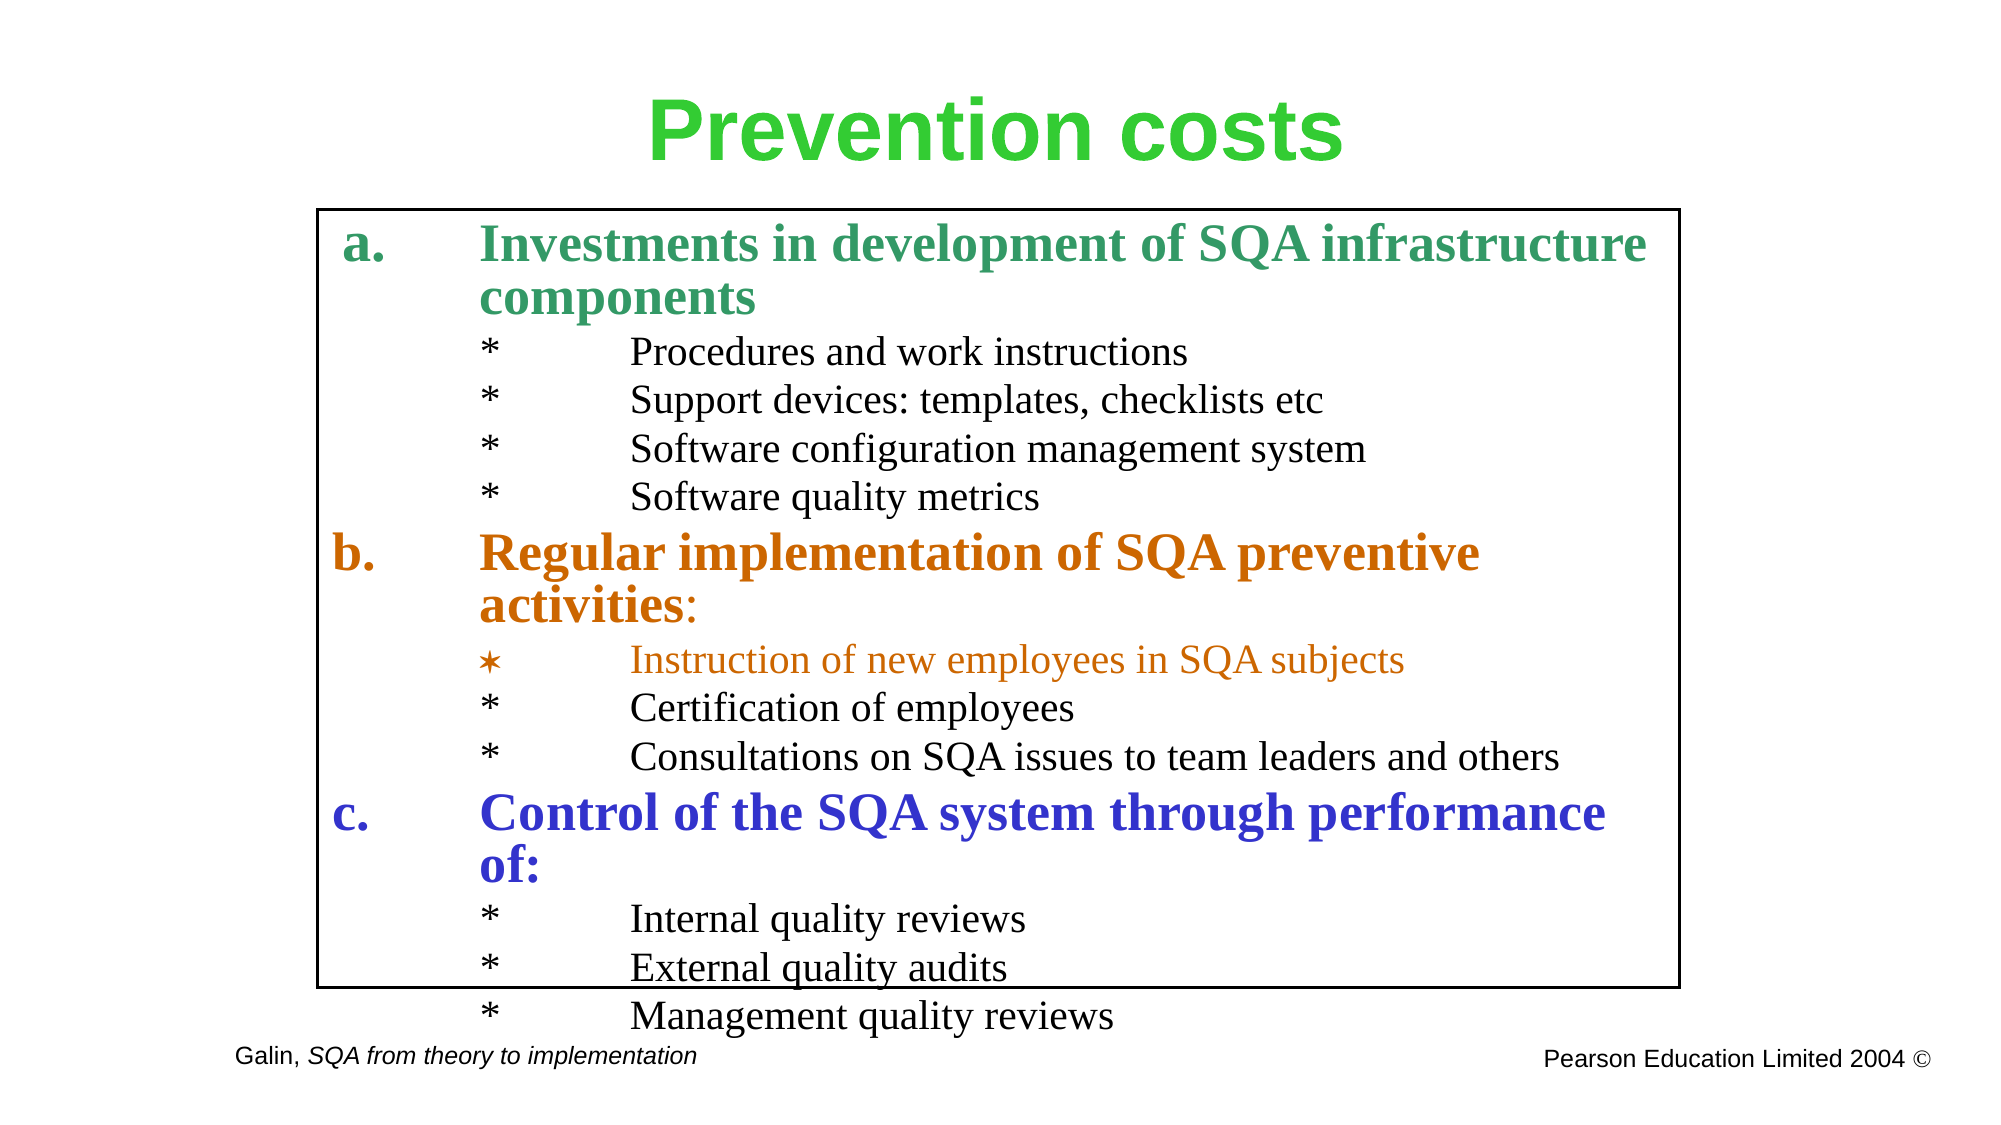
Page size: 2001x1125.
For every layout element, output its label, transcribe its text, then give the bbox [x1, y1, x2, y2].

list a. Investments in development of SQA infrastructure components * Procedures and work instructions * Support devices: templates, checklists etc * Software configuration management system * Software quality metrics b. Regular implementation of SQA preventive activities: * Instruction of new employees in SQA subjects * Certification of employees * Consultations on SQA issues to team leaders and others c. Control of the SQA system through performance of: * Internal quality reviews * External quality audits * Management quality reviews [316, 209, 1680, 988]
